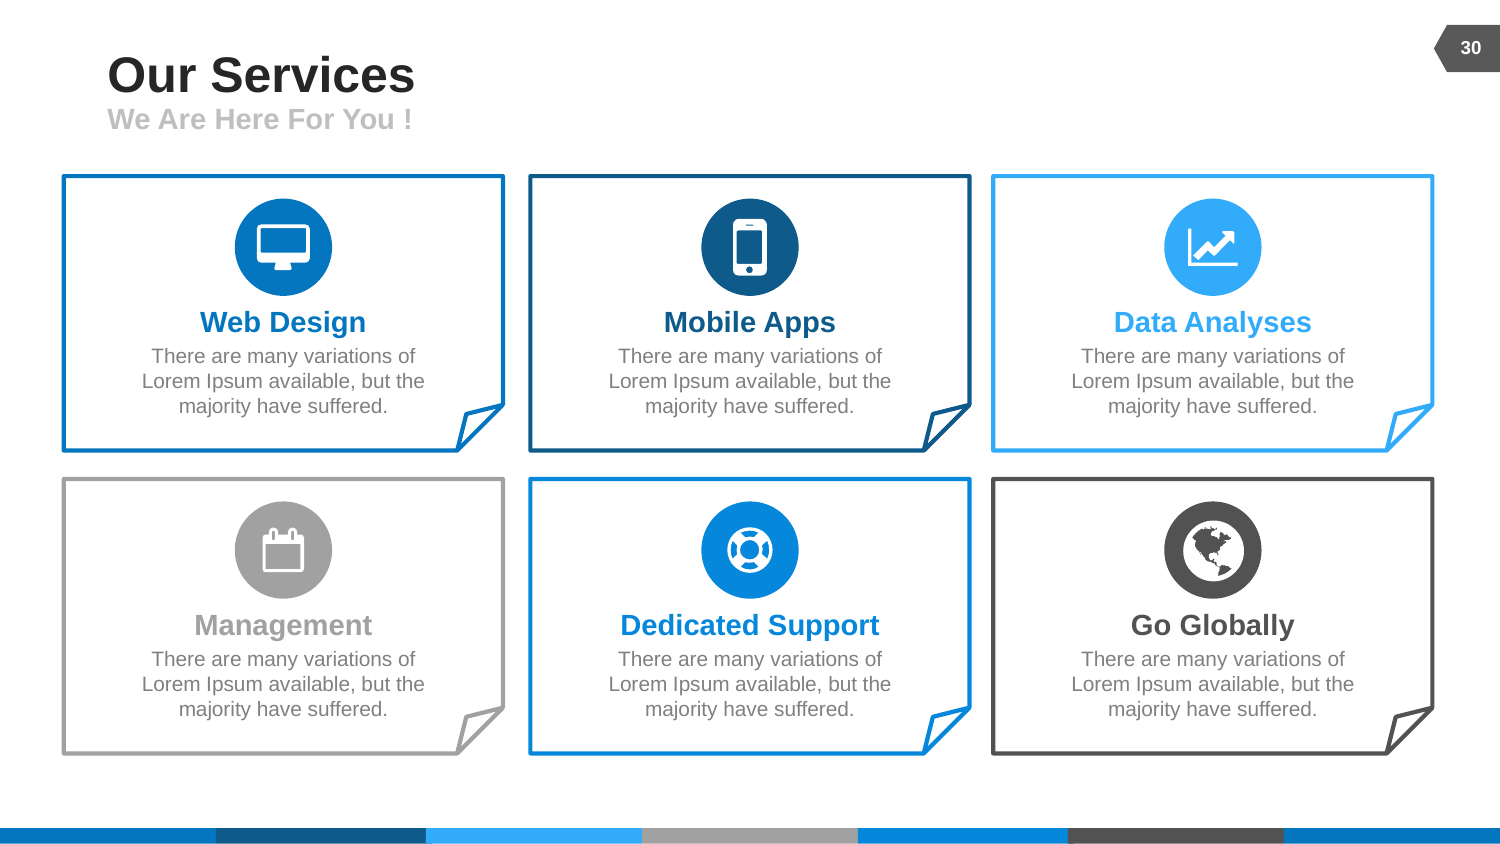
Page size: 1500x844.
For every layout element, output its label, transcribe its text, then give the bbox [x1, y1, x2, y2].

list We Are Here For You ! [107, 101, 783, 135]
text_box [1164, 501, 1262, 599]
text_box [929, 713, 960, 744]
slide_number 30 [1439, 24, 1500, 70]
text_box Dedicated Support There are many variations of Lorem Ipsum available, but the majority have suffered. [575, 598, 925, 728]
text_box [234, 501, 333, 599]
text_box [234, 198, 333, 297]
text_box Mobile Apps There are many variations of Lorem Ipsum available, but the majority have suffered. [575, 295, 925, 425]
text_box [991, 174, 1435, 453]
text_box Management There are many variations of Lorem Ipsum available, but the majority have suffered. [108, 598, 459, 728]
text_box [1392, 410, 1423, 441]
text_box [528, 174, 972, 453]
text_box Web Design There are many variations of Lorem Ipsum available, but the majority have suffered. [108, 295, 459, 425]
text_box Go Globally There are many variations of Lorem Ipsum available, but the majority have suffered. [1038, 598, 1388, 728]
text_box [701, 501, 799, 599]
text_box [701, 198, 799, 297]
text_box [462, 713, 493, 744]
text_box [1164, 198, 1262, 297]
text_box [929, 410, 960, 441]
text_box [991, 476, 1435, 756]
text_box [61, 174, 506, 453]
text_box [61, 476, 506, 756]
text_box Data Analyses There are many variations of Lorem Ipsum available, but the majority have suffered. [1038, 295, 1388, 425]
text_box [462, 410, 493, 441]
text_box [1392, 713, 1423, 744]
text_box [528, 476, 972, 756]
title Our Services [107, 43, 1033, 102]
